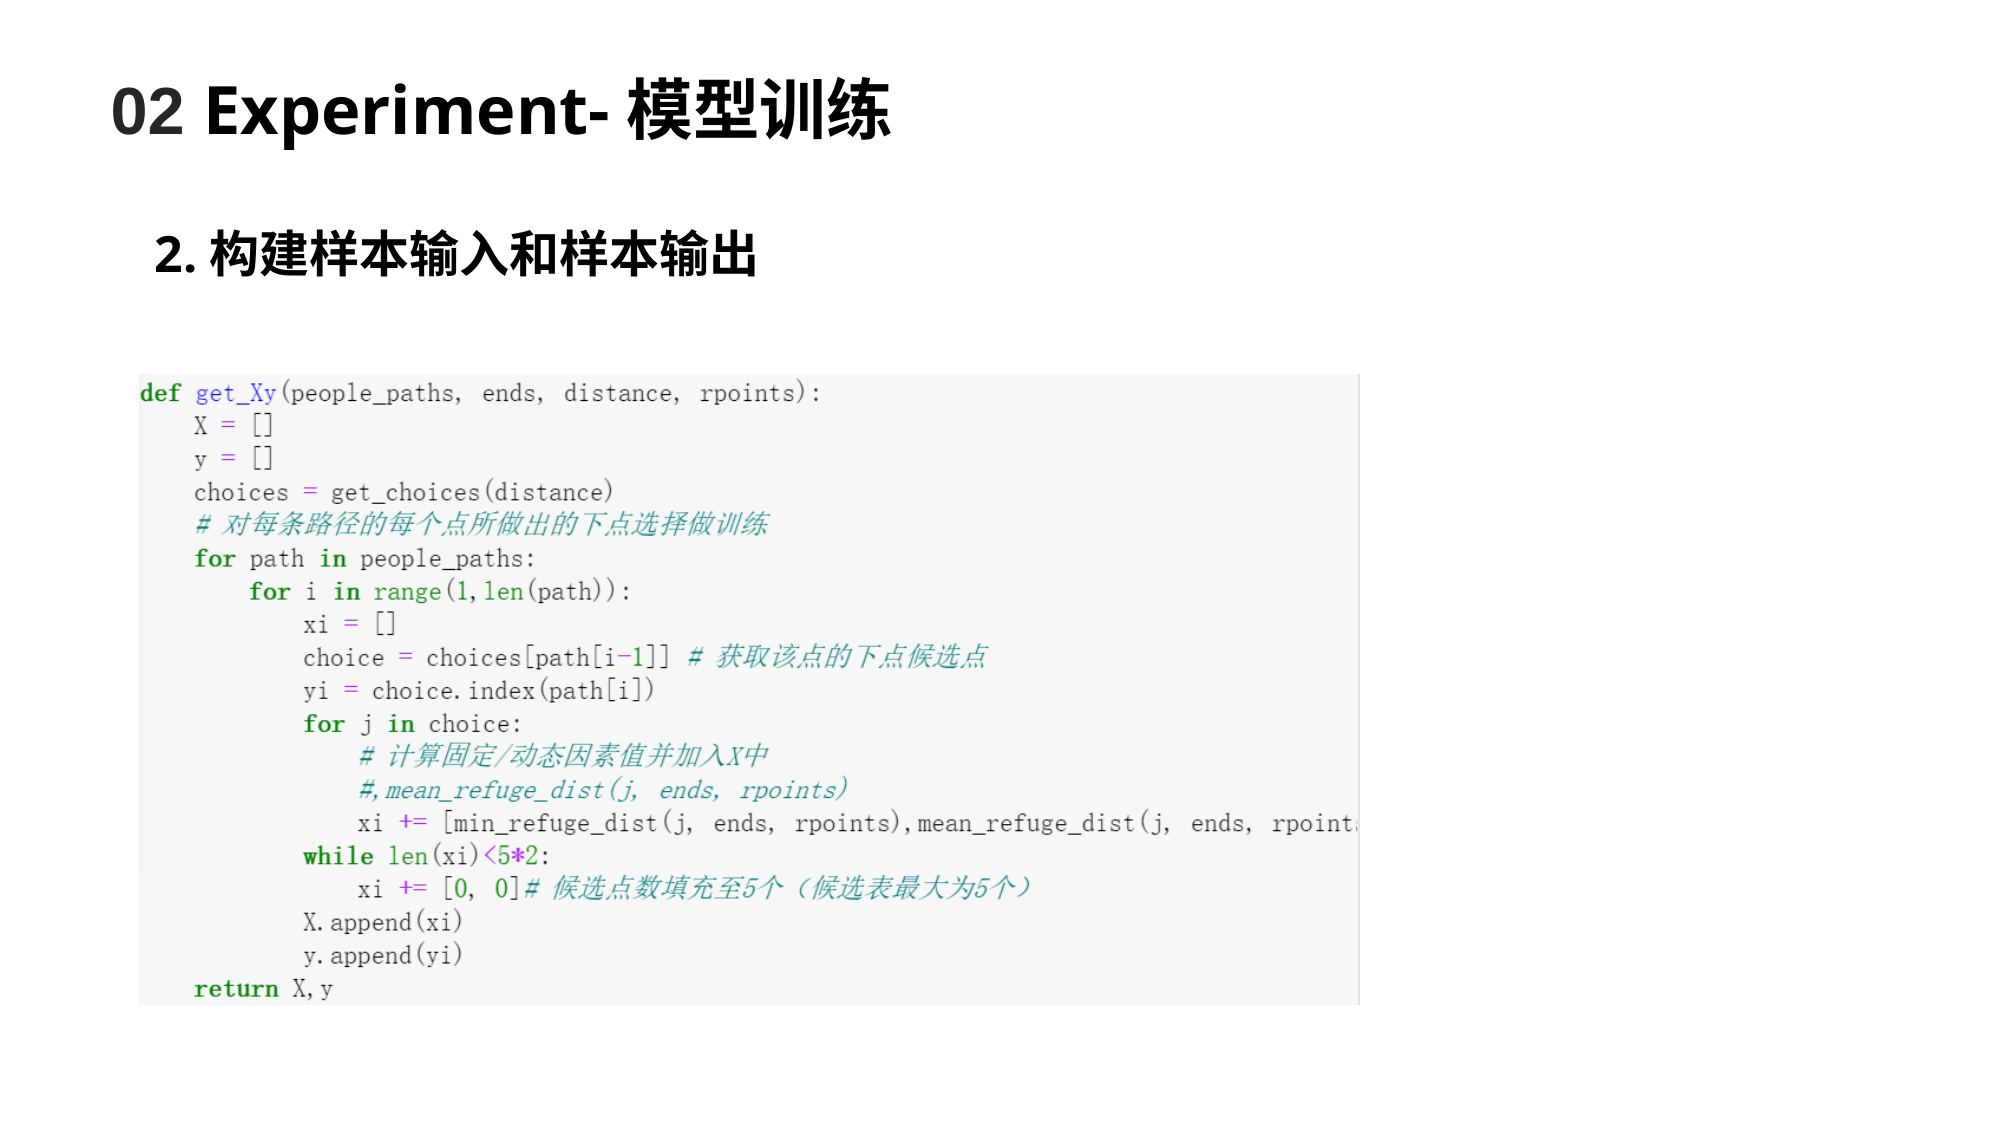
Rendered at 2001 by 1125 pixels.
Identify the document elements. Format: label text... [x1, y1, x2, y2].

picture [139, 374, 1368, 1005]
text_box 2.构建样本输入和样本输出 [139, 214, 791, 290]
text_box 02 Experiment-模型训练 [95, 60, 956, 155]
